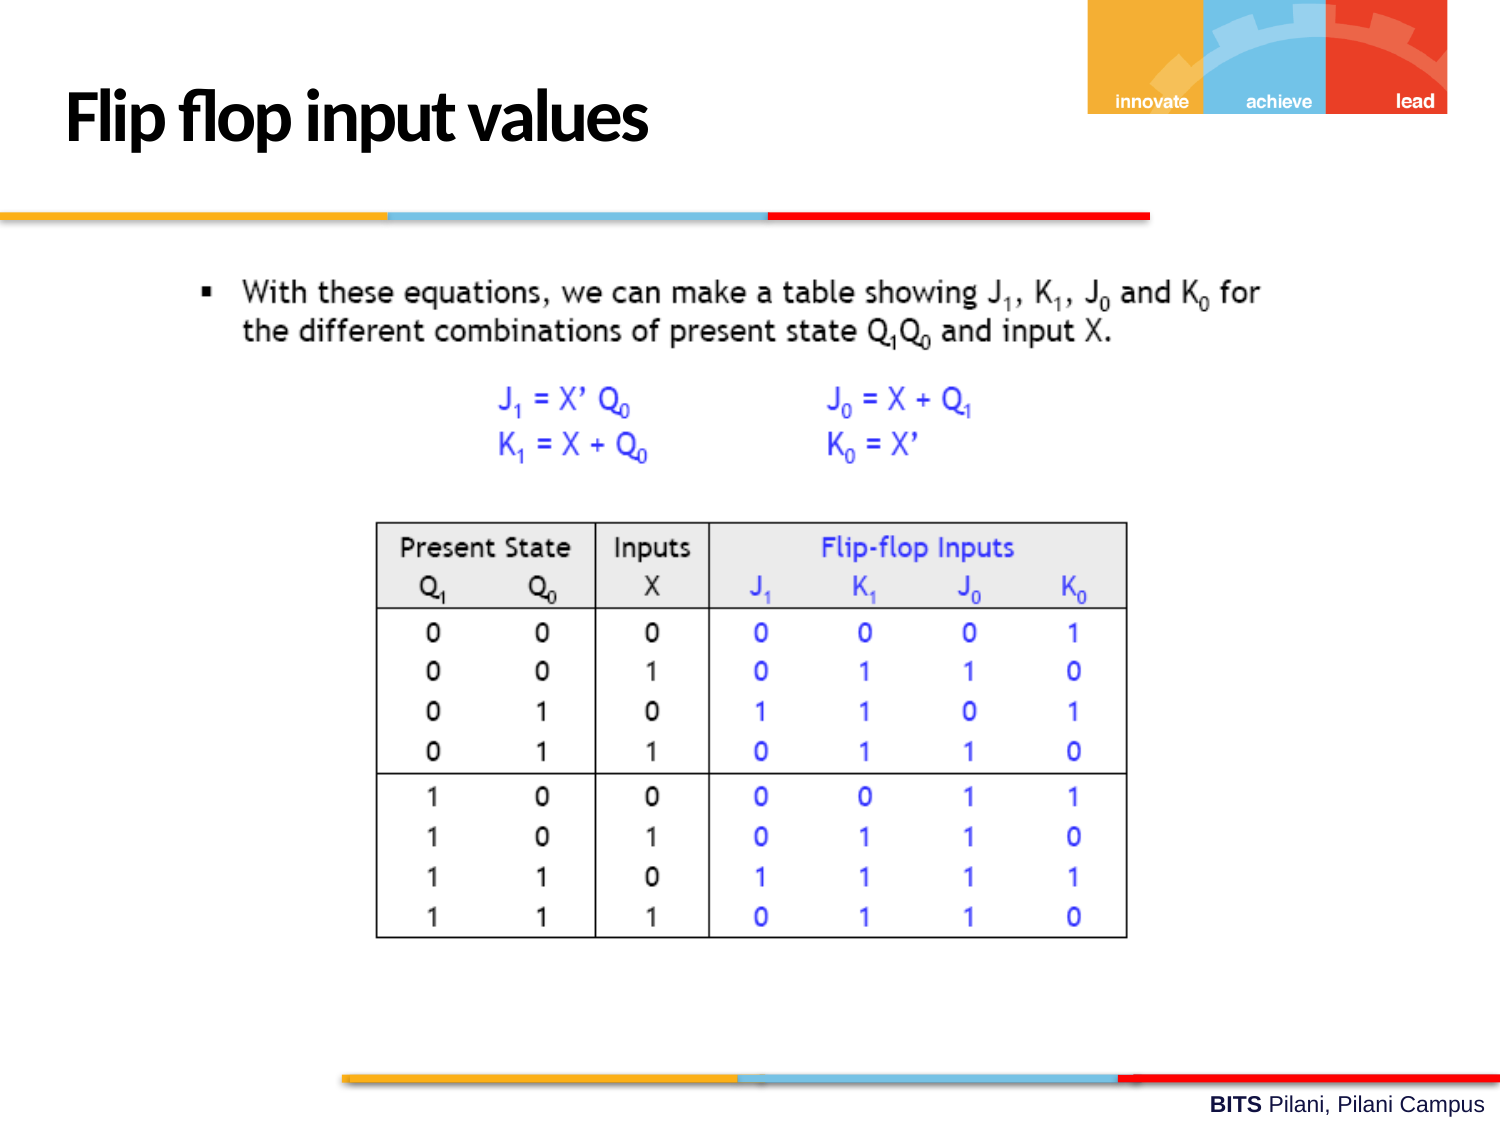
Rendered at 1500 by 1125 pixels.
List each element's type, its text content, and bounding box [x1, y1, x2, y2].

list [174, 274, 1326, 952]
picture [1087, 0, 1448, 114]
list Flip flop input values [50, 24, 1088, 213]
